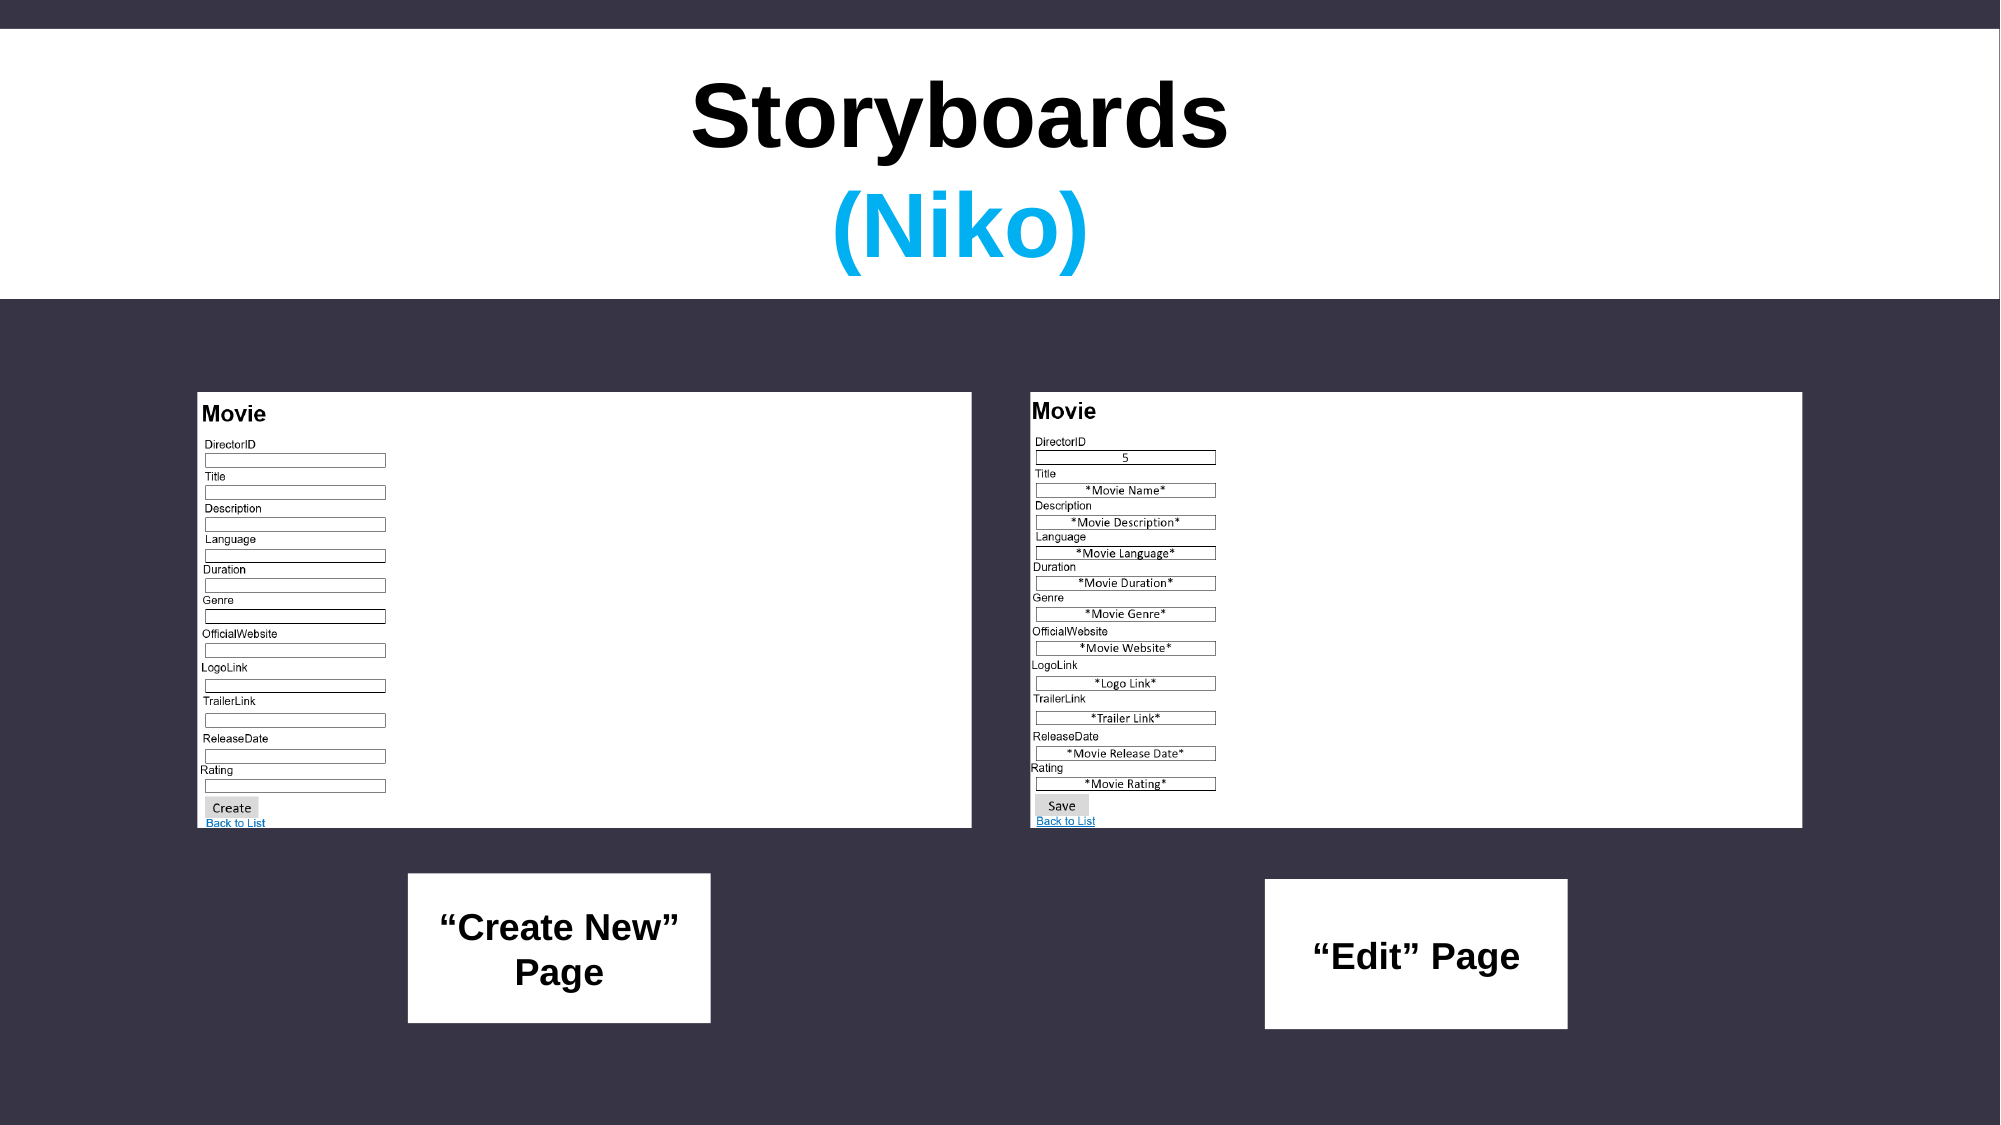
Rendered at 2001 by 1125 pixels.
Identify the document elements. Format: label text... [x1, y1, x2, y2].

picture [1030, 392, 1803, 828]
text_box Storyboards (Niko) [675, 48, 1246, 284]
text_box “Edit” Page [1264, 878, 1569, 1030]
text_box “Create New” Page [407, 872, 712, 1024]
picture [197, 392, 972, 828]
